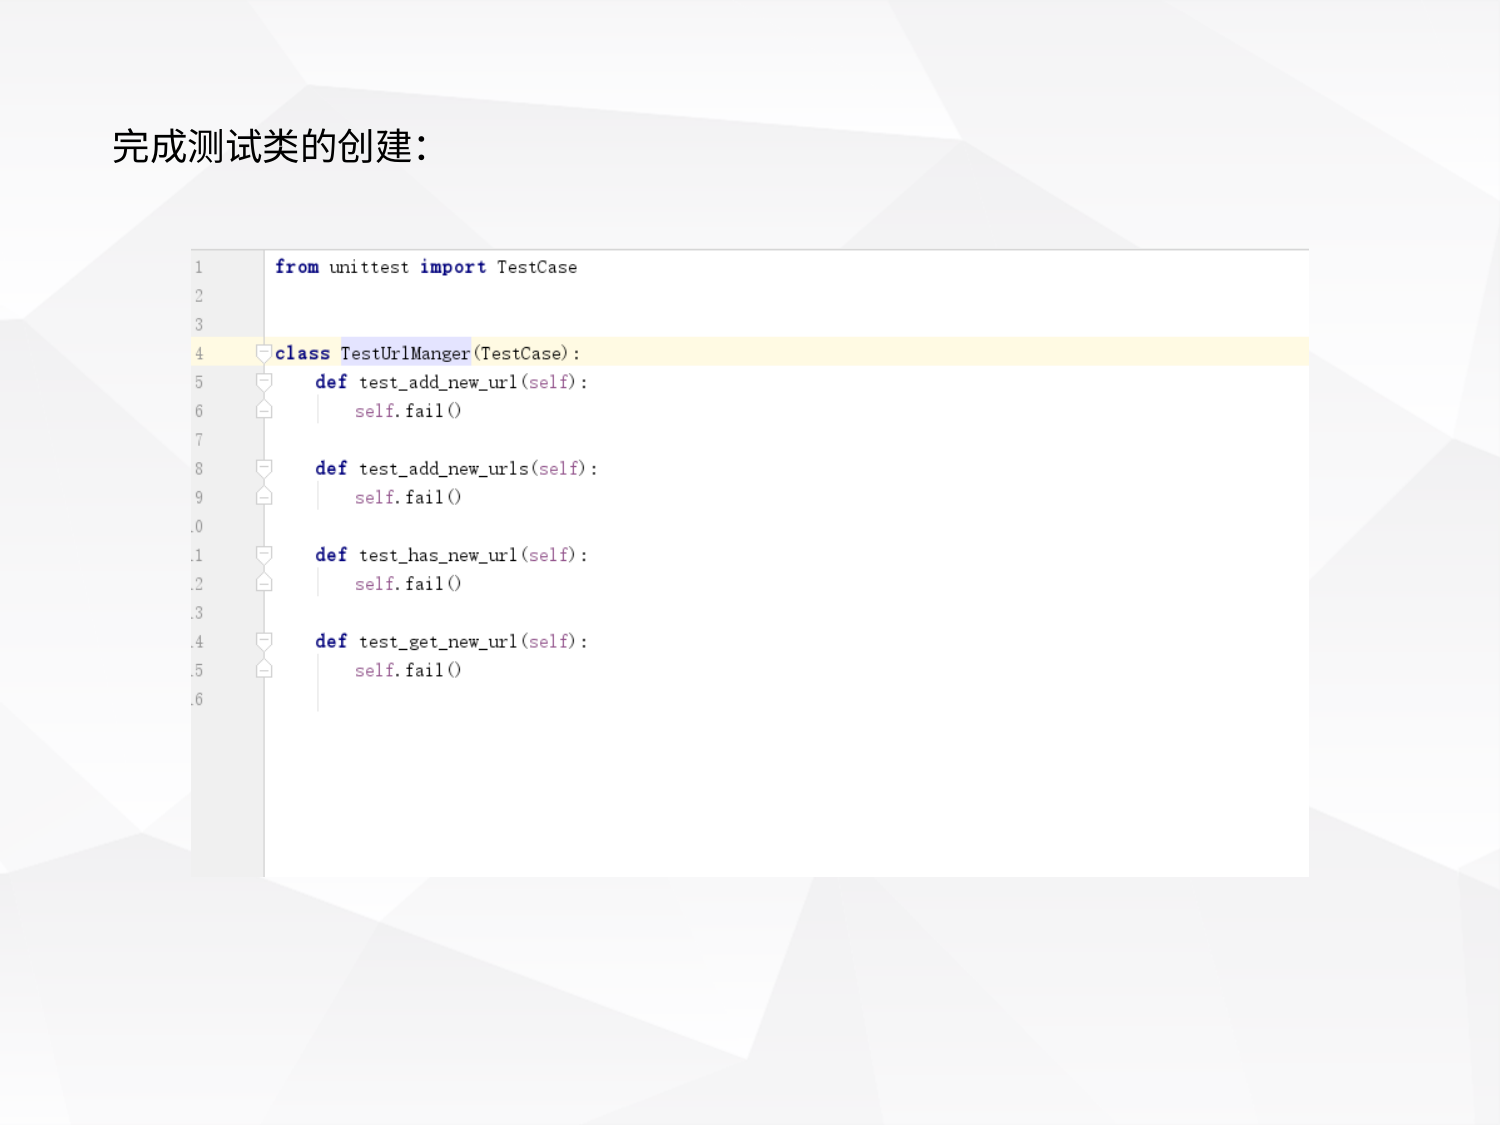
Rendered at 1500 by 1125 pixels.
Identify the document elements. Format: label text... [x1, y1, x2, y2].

picture [0, 0, 1500, 1125]
text_box 完成测试类的创建： [98, 115, 1215, 176]
